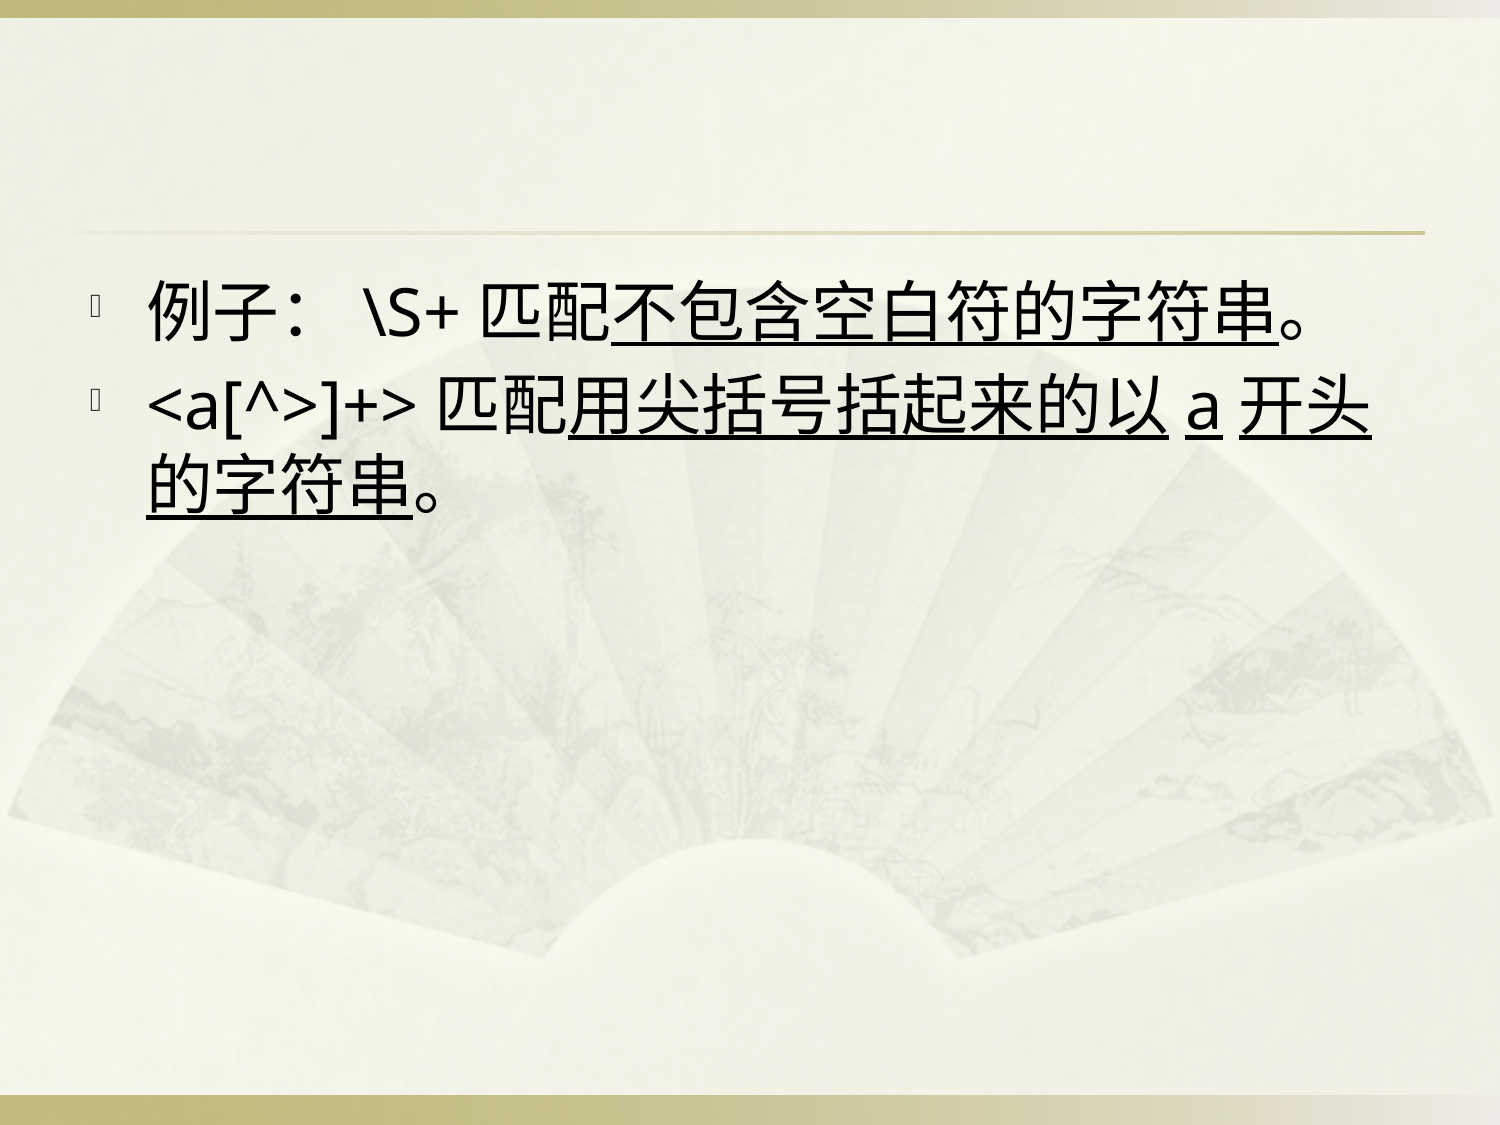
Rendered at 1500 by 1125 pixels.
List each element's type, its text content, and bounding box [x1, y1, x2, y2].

list 例子：\S+匹配不包含空白符的字符串。 <a[^>]+>匹配用尖括号括起来的以a开头的字符串。 [75, 262, 1425, 1032]
